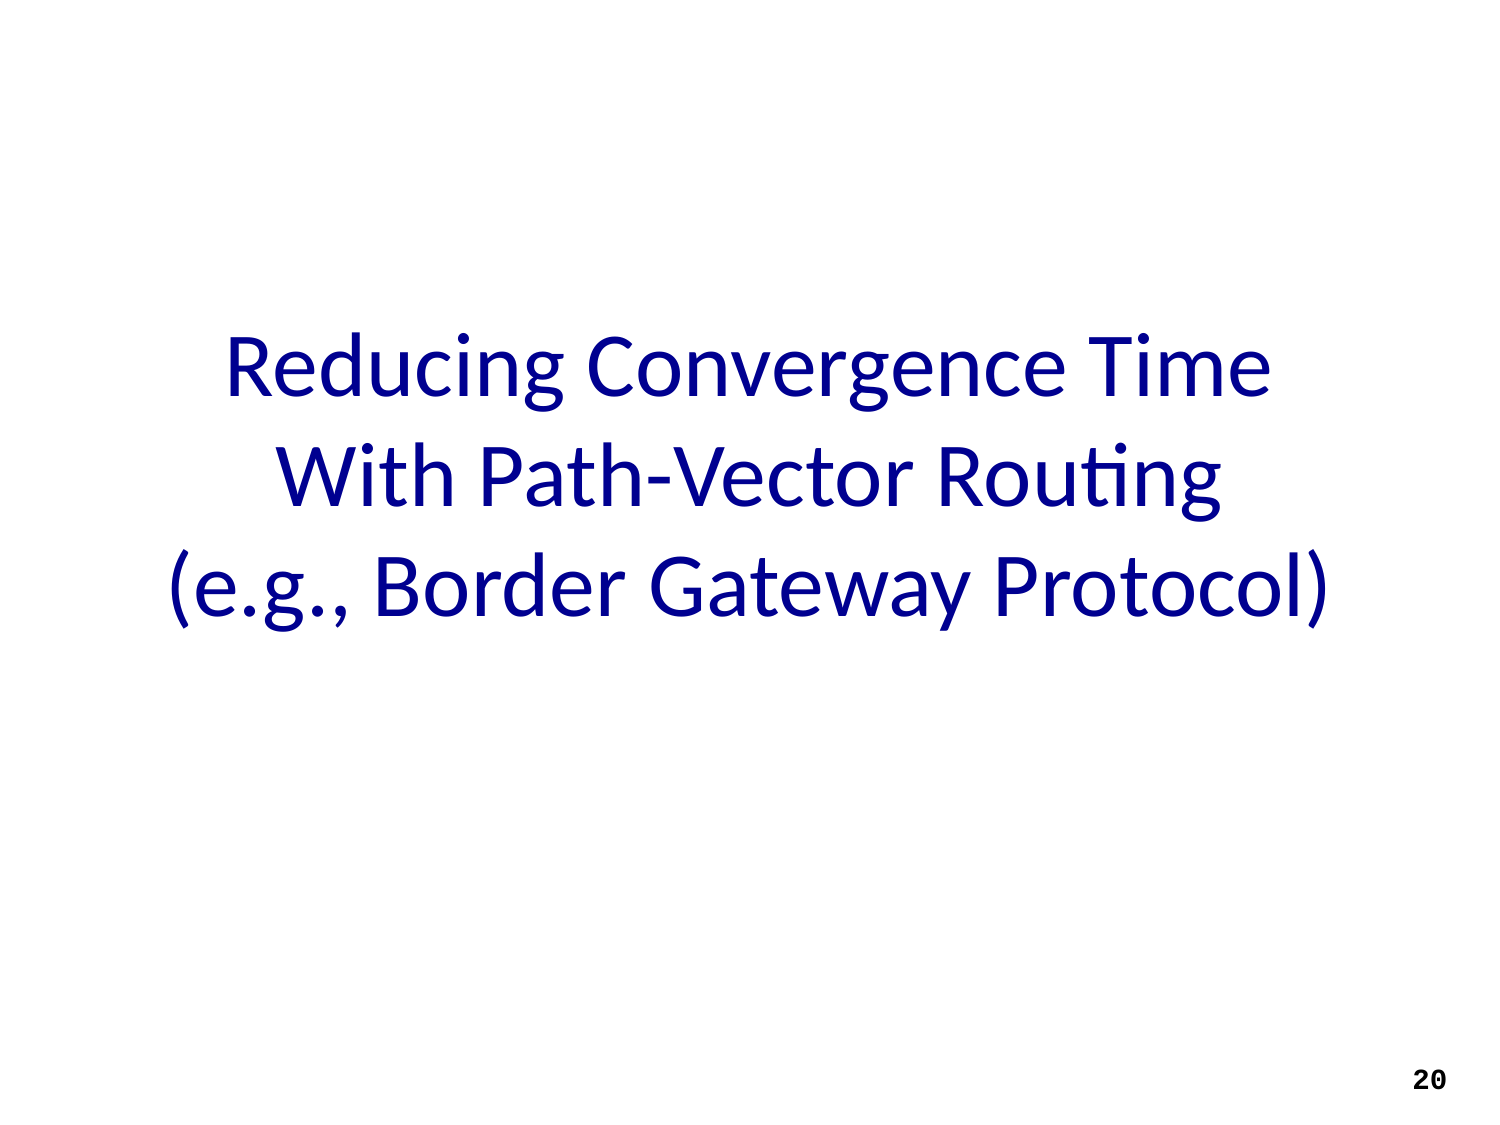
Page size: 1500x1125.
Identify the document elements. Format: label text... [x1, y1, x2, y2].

slide_number 20 [1112, 1052, 1463, 1113]
title Reducing Convergence Time With Path-Vector Routing (e.g., Border Gateway Protocol) [112, 349, 1388, 591]
